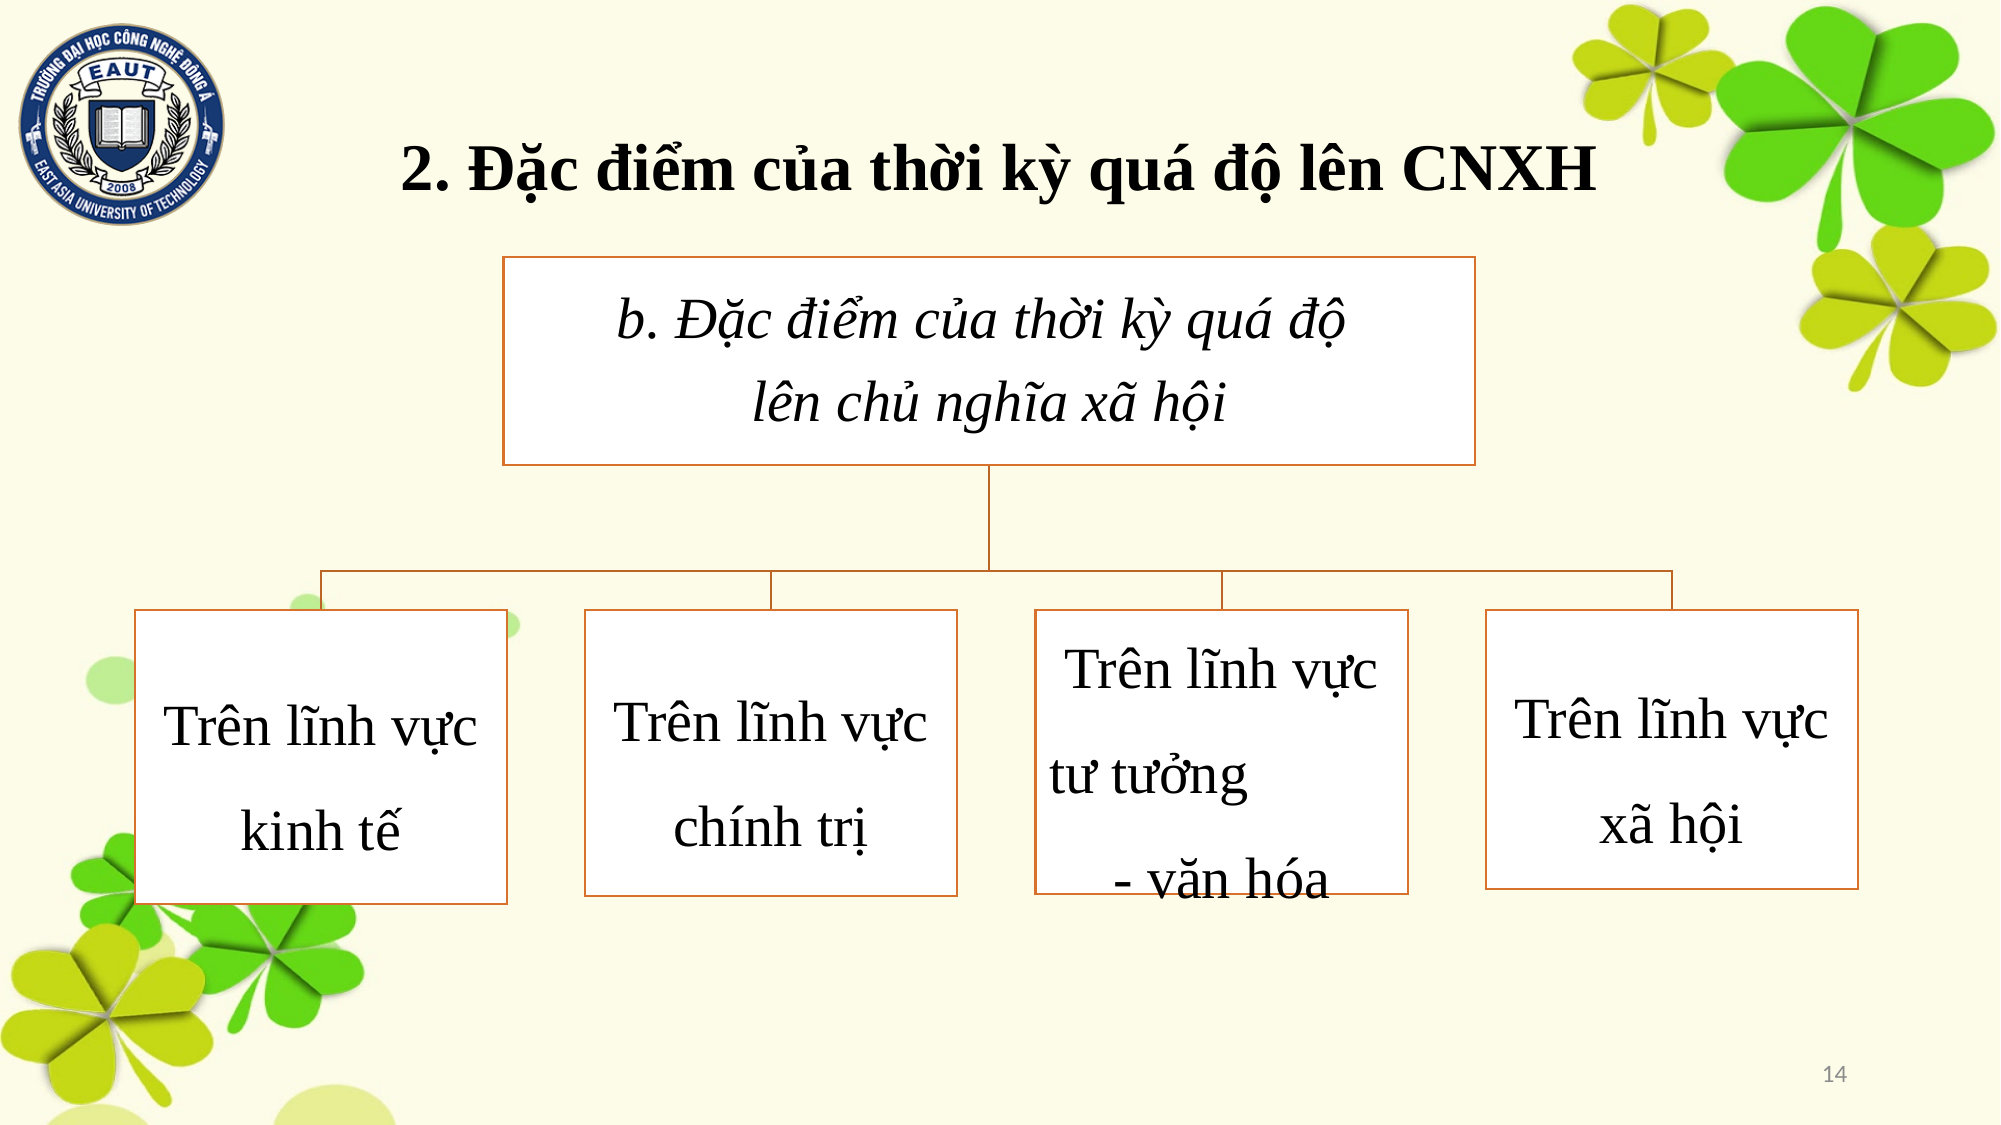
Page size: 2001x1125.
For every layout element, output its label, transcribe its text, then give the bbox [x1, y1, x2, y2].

slide_number 14 [1412, 1042, 1863, 1103]
title 2. Đặc điểm của thời kỳ quá độ lên CNXH [137, 59, 1863, 278]
picture [0, 0, 2001, 1125]
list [133, 256, 1859, 971]
